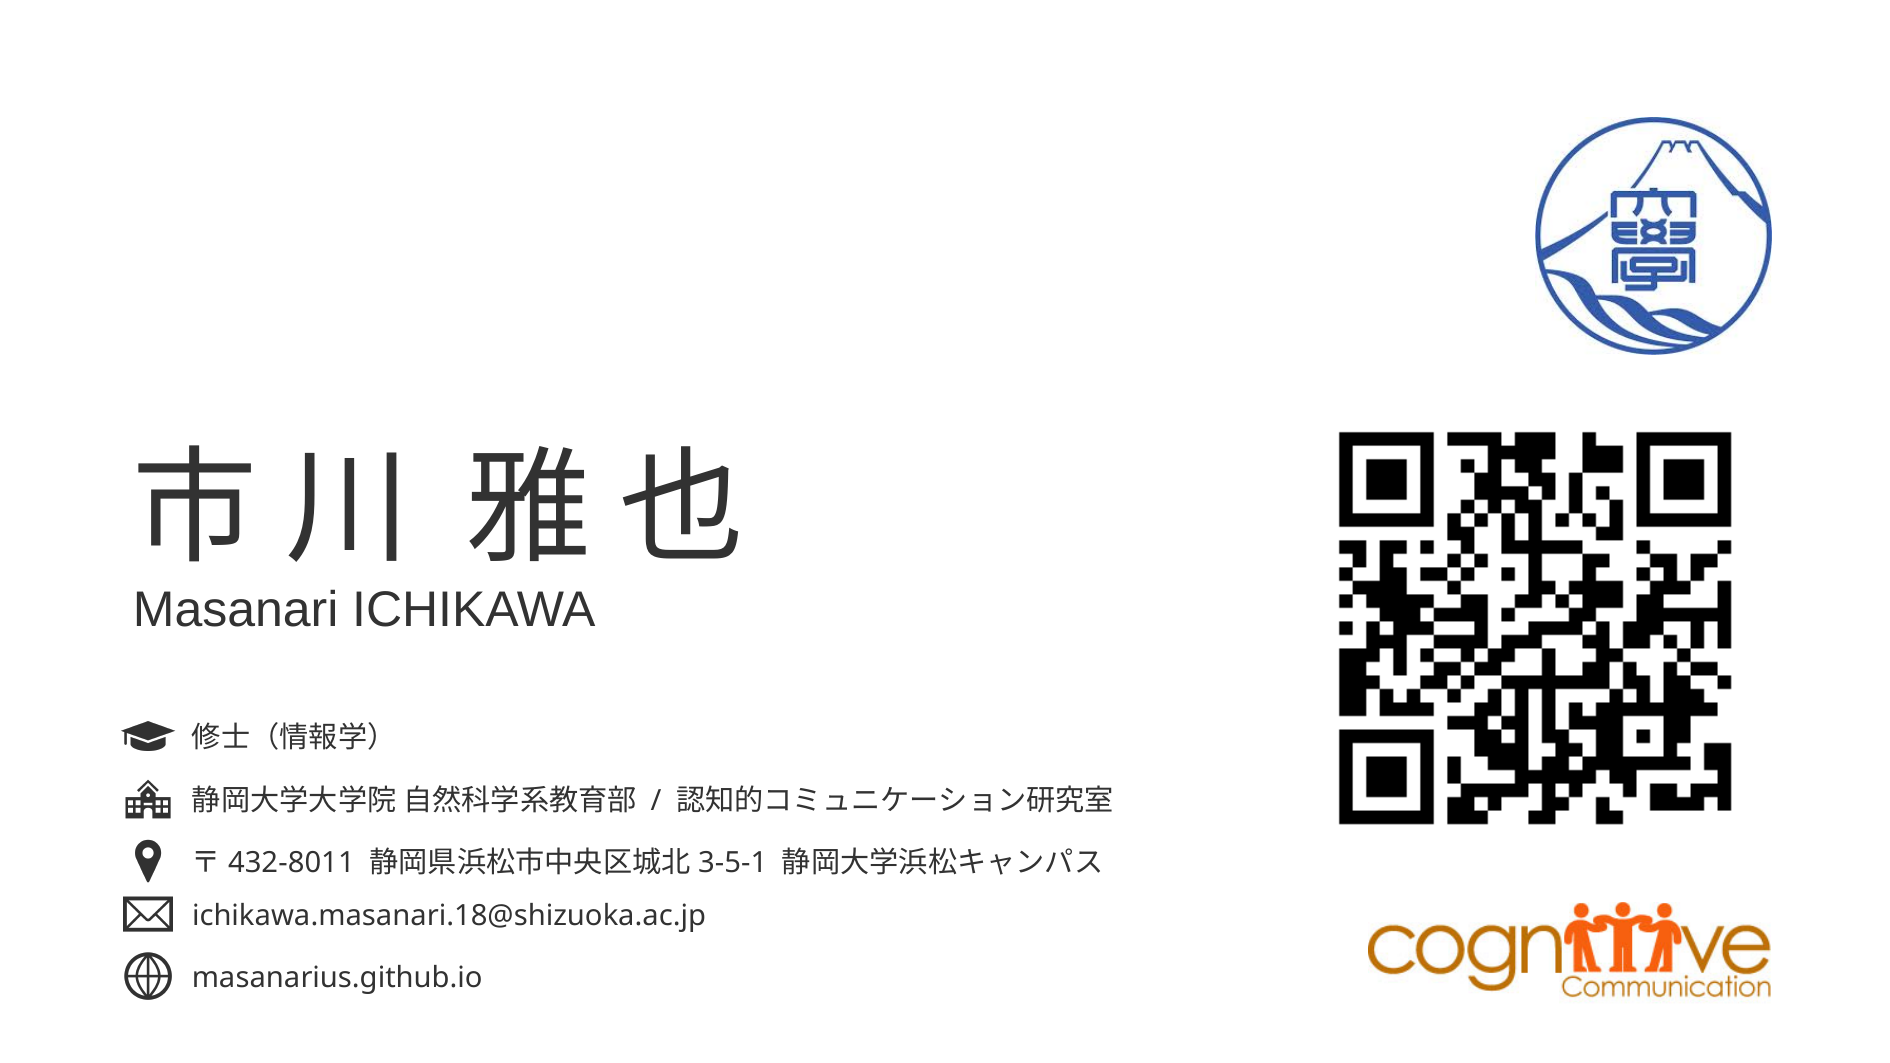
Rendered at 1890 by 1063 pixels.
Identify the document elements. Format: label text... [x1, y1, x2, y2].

picture [1299, 391, 1772, 865]
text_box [118, 769, 1152, 1006]
picture [118, 706, 178, 766]
picture [1535, 117, 1772, 355]
text_box 修士（情報学） [176, 706, 1150, 767]
picture [1368, 902, 1772, 1006]
text_box 市 川 雅 也 Masanari ICHIKAWA [117, 412, 994, 650]
